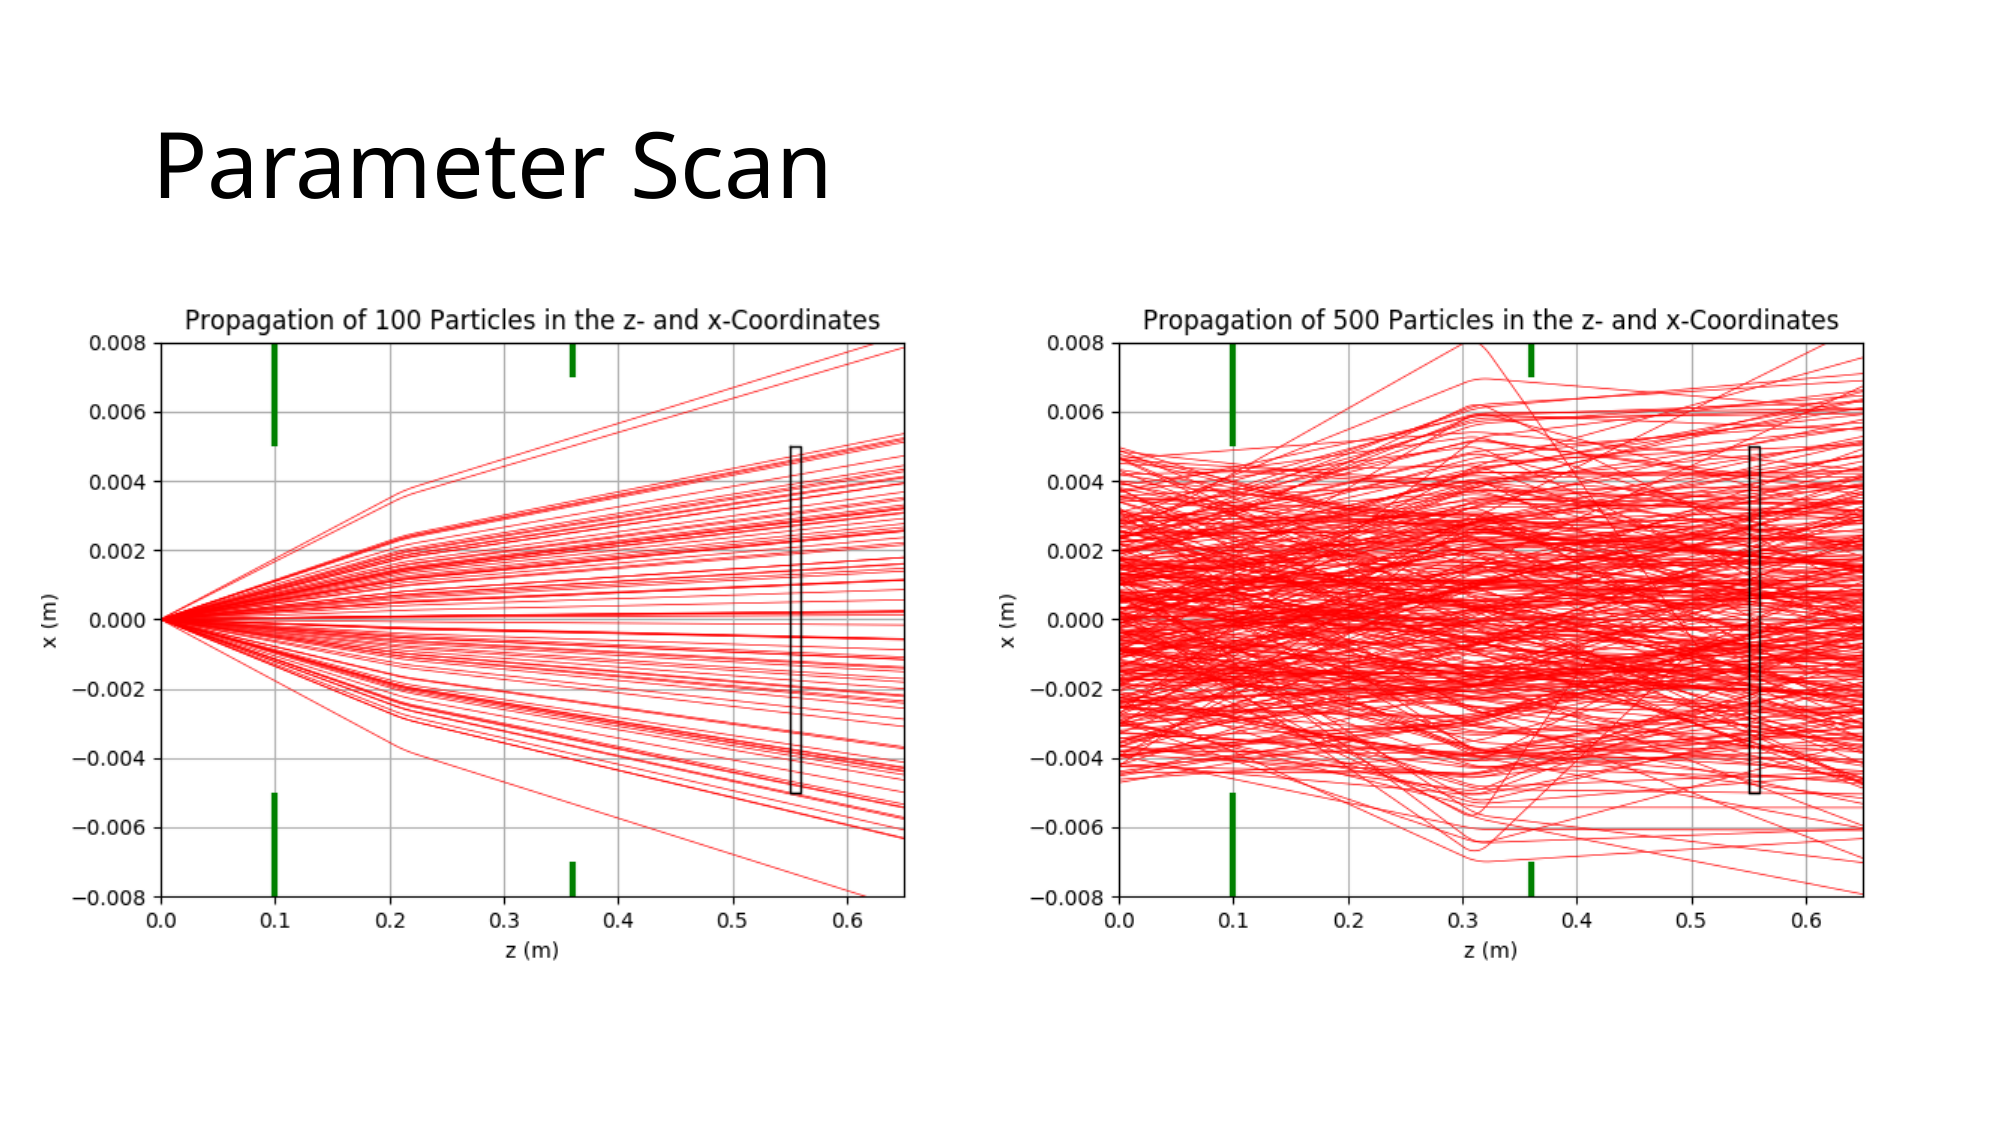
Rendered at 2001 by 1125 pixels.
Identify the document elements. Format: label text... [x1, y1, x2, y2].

picture [41, 256, 1959, 976]
title Parameter Scan [137, 59, 1863, 256]
